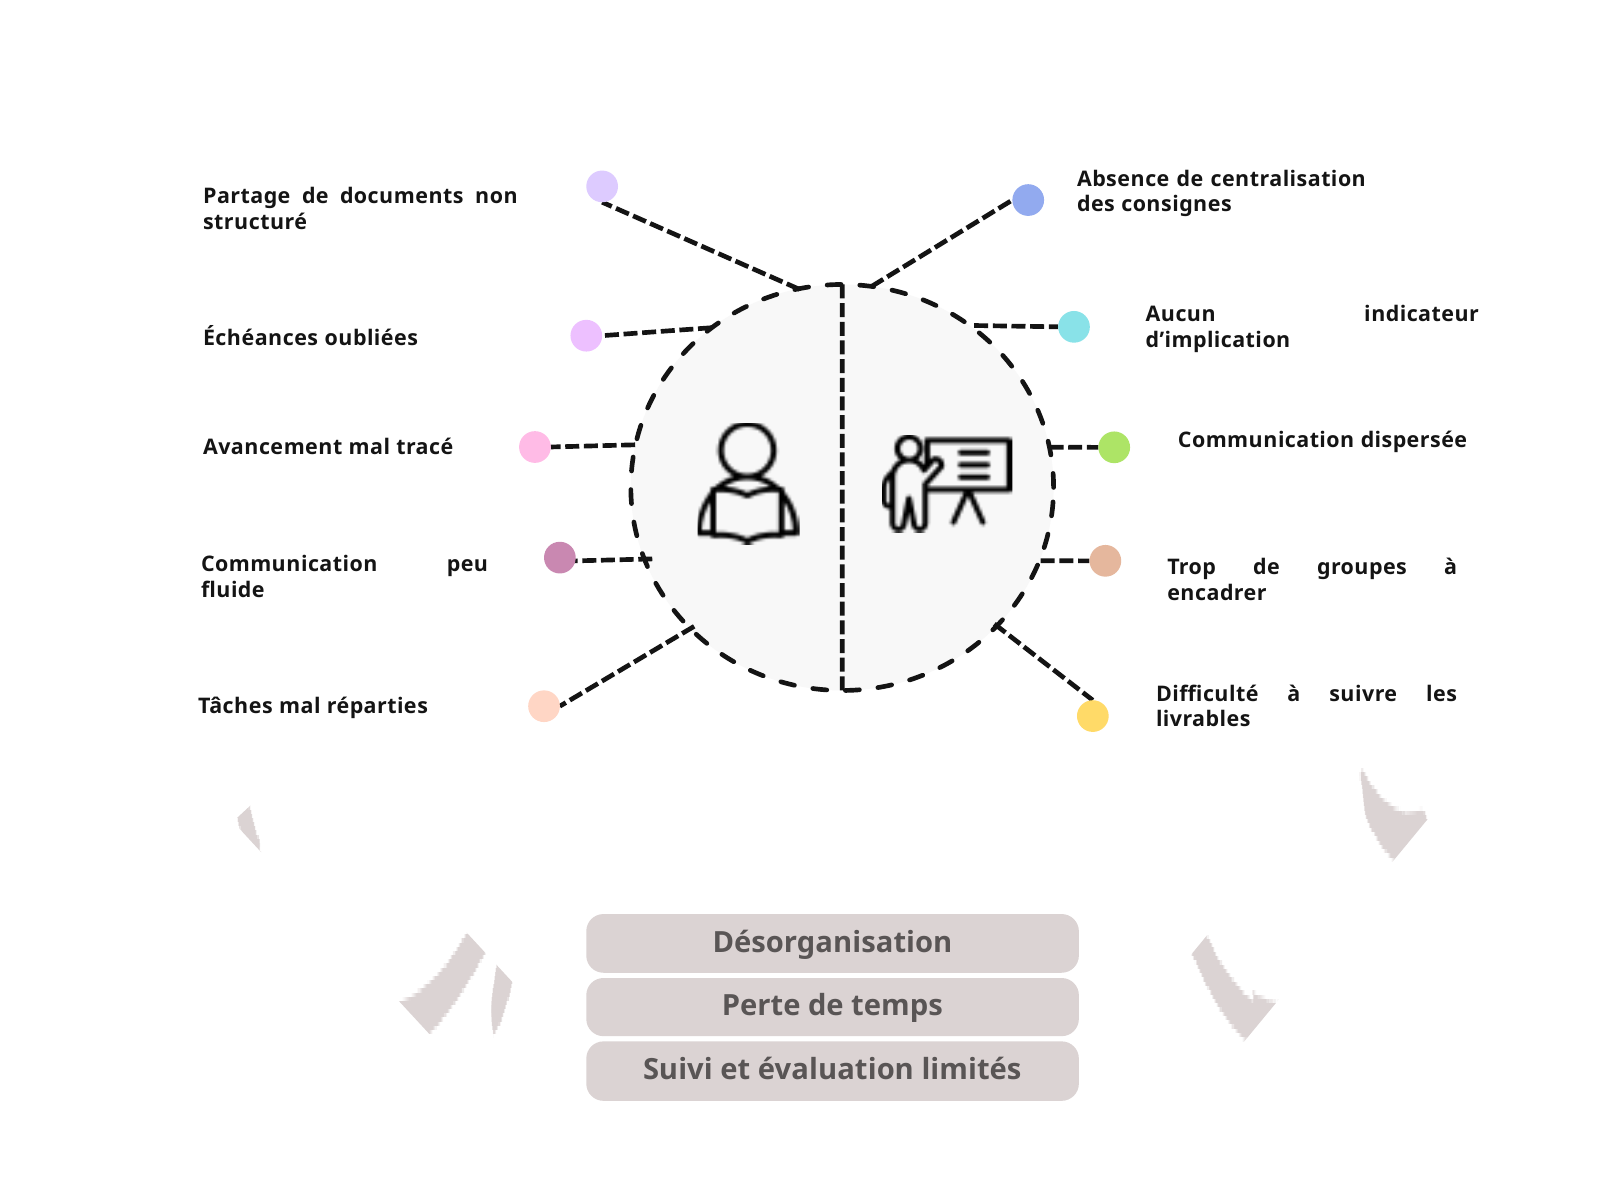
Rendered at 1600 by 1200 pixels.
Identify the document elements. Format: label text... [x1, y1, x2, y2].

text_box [543, 541, 576, 574]
text_box Difficulté à suivre les livrables [1156, 679, 1459, 732]
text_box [586, 170, 619, 203]
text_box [1057, 310, 1091, 343]
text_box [586, 913, 1080, 973]
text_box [1098, 431, 1131, 464]
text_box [1076, 699, 1109, 733]
text_box Trop de groupes à encadrer [1167, 553, 1459, 605]
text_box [638, 275, 1046, 700]
text_box Absence de centralisation des consignes [1076, 164, 1367, 242]
text_box Avancement mal tracé [203, 433, 491, 459]
text_box Aucun indicateur d’implication [1145, 300, 1480, 352]
text_box Communication dispersée [1177, 426, 1469, 453]
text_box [1089, 544, 1122, 577]
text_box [518, 430, 552, 464]
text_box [570, 319, 603, 352]
text_box Partage de documents non structuré [203, 182, 519, 260]
text_box [1145, 747, 1437, 1072]
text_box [586, 1041, 1080, 1102]
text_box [1012, 183, 1045, 217]
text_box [586, 977, 1080, 1037]
text_box Communication peu fluide [200, 550, 490, 602]
text_box Tâches mal réparties [198, 692, 468, 718]
text_box Échéances oubliées [203, 323, 491, 350]
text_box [527, 690, 561, 723]
text_box [232, 756, 535, 1072]
